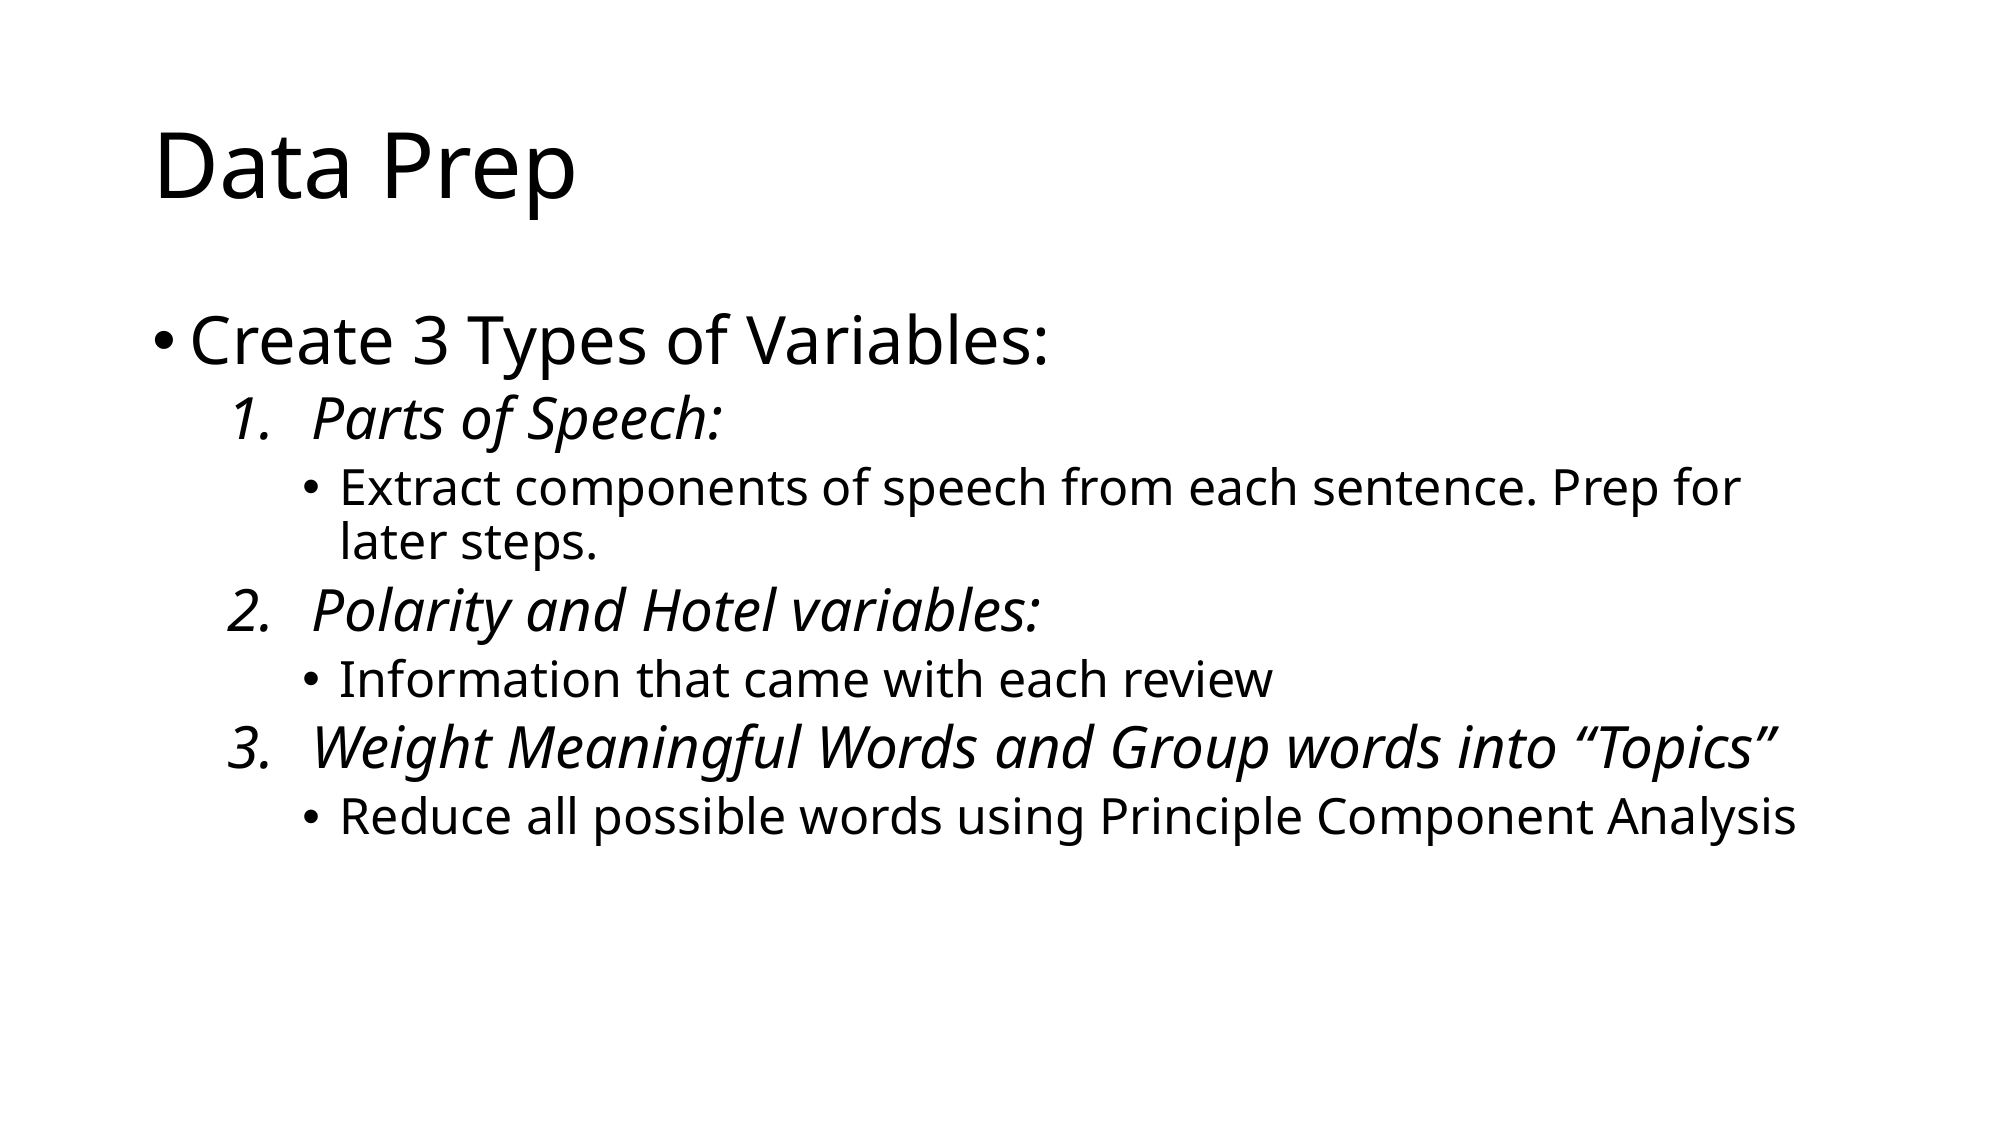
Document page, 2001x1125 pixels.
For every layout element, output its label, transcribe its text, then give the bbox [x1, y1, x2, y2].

title Data Prep [137, 59, 1863, 278]
list Create 3 Types of Variables: Parts of Speech: Extract components of speech from each sentence. Prep for later steps. Polarity and Hotel variables: Information that came with each review Weight Meaningful Words and Group words into “Topics” Reduce all possible words using Principle Component Analysis [137, 299, 1863, 1014]
